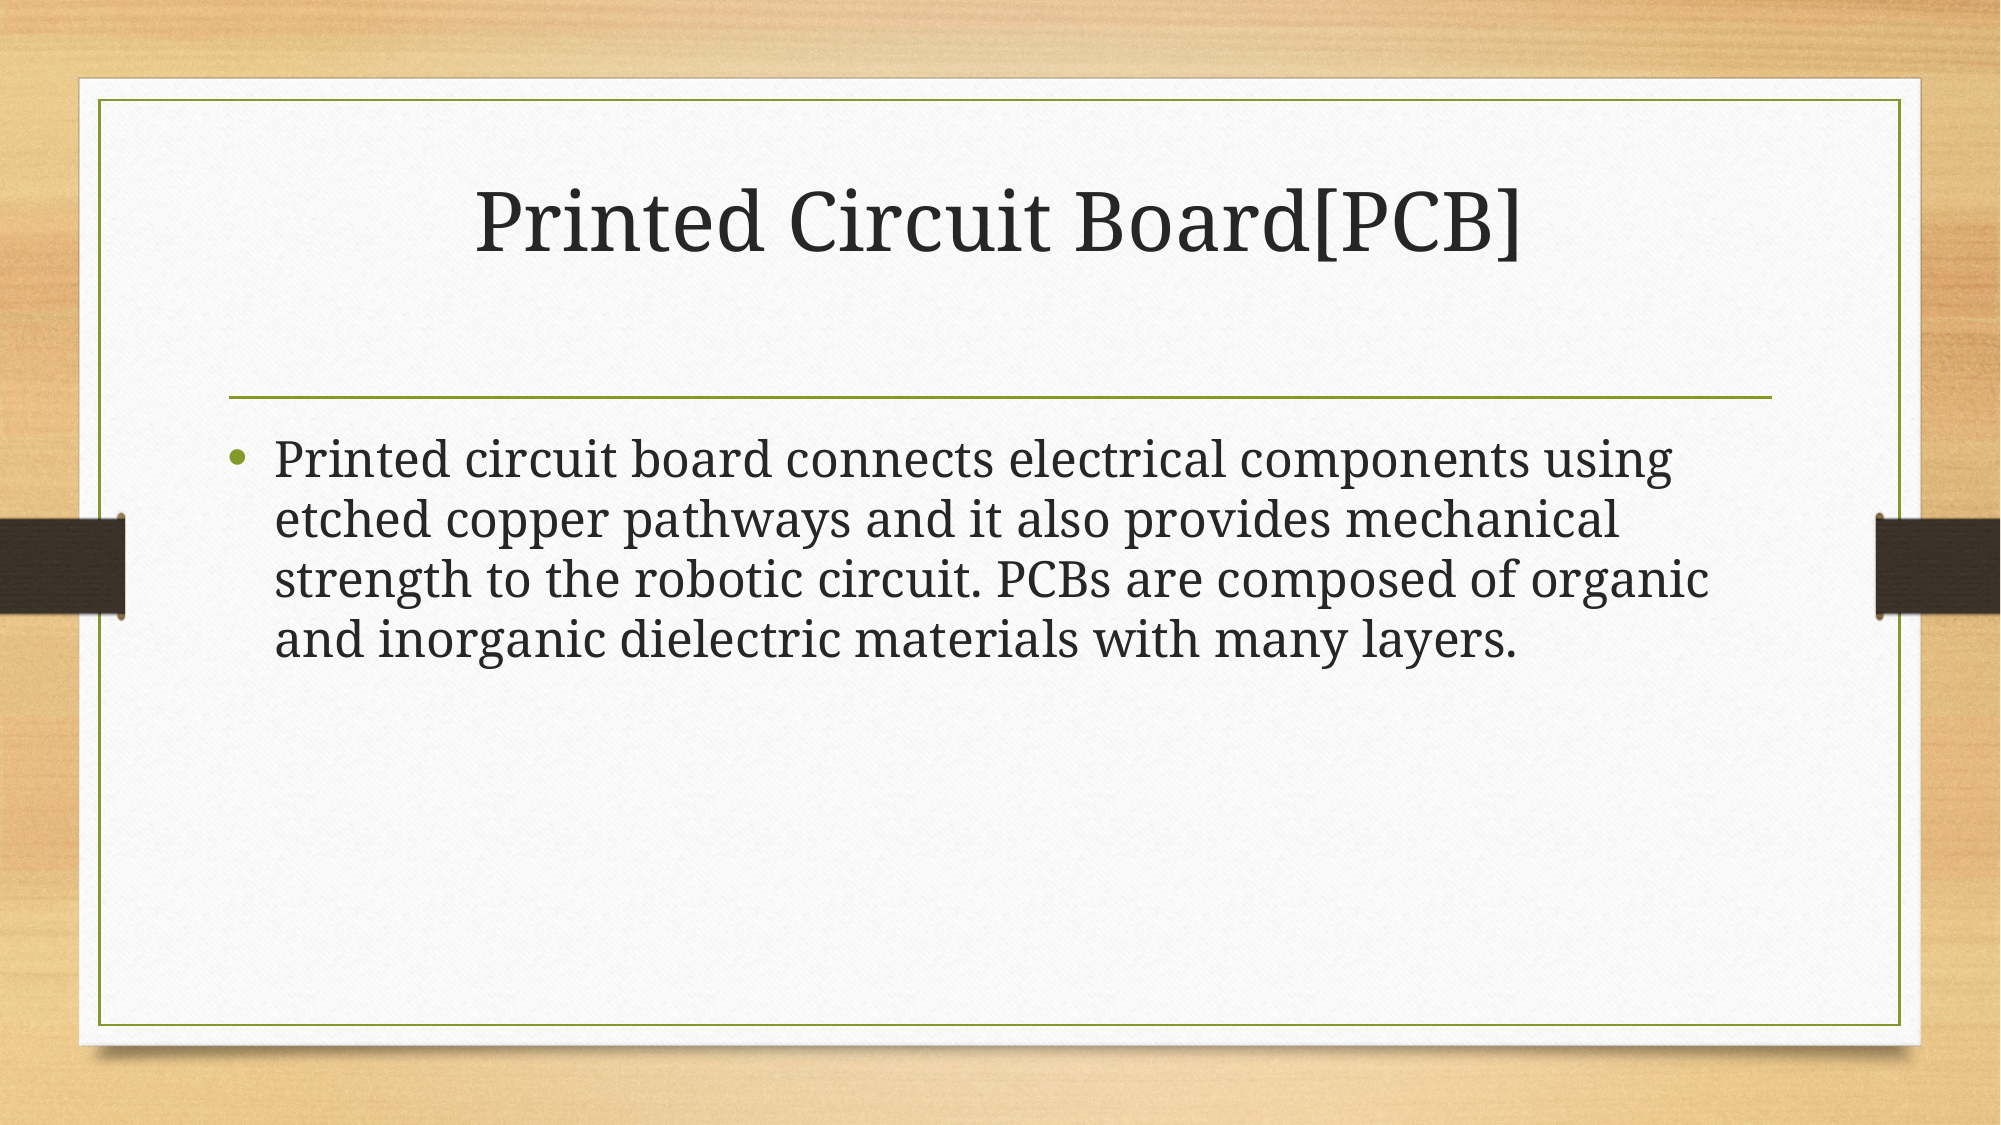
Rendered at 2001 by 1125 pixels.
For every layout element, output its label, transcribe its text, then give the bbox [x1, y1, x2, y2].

title Printed Circuit Board[PCB] [212, 161, 1788, 375]
picture [0, 0, 2001, 1125]
list Printed circuit board connects electrical components using etched copper pathways and it also provides mechanical strength to the robotic circuit. PCBs are composed of organic and inorganic dielectric materials with many layers. [212, 419, 1788, 964]
